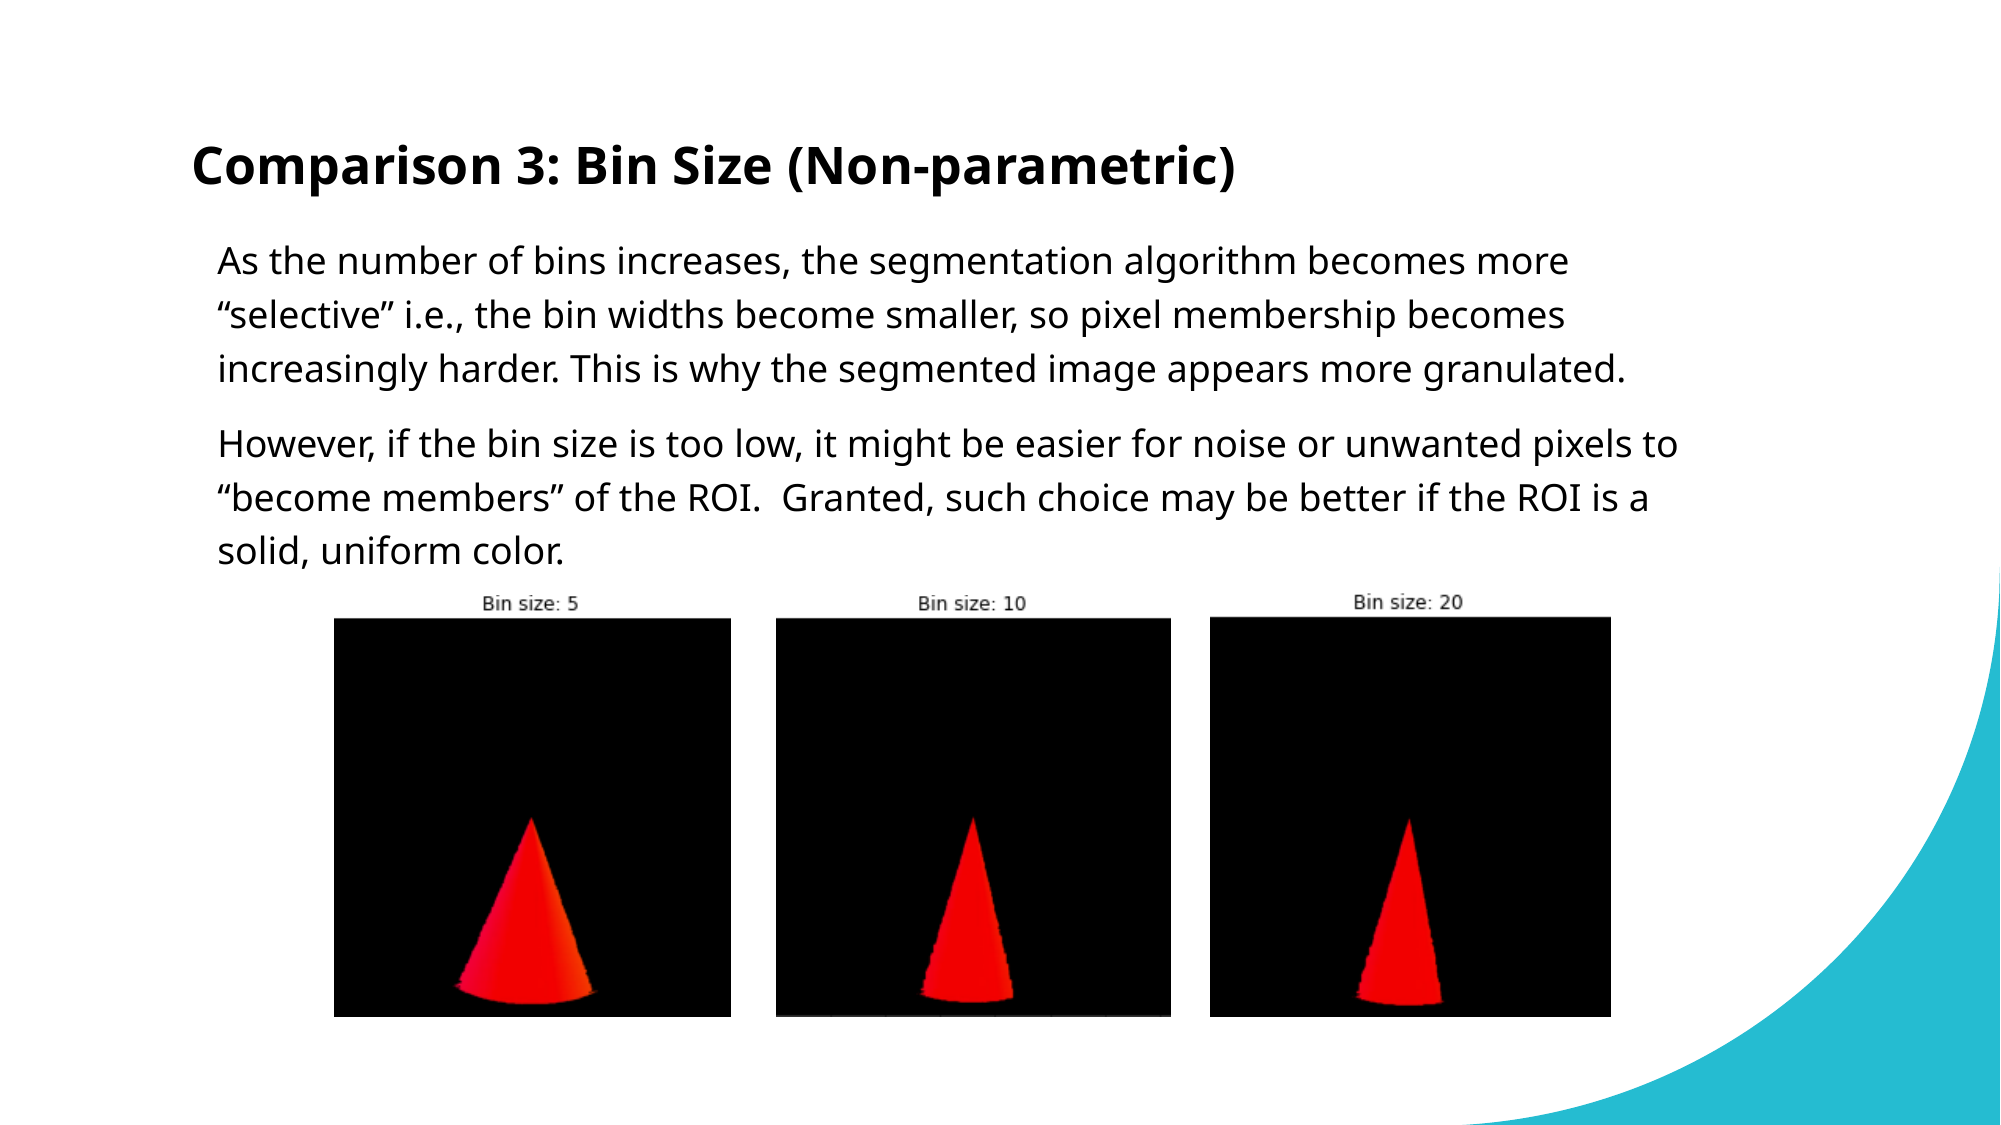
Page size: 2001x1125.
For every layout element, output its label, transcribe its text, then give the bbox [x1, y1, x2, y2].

picture [1210, 592, 1611, 1017]
picture [776, 595, 1171, 1017]
list As the number of bins increases, the segmentation algorithm becomes more “selective” i.e., the bin widths become smaller, so pixel membership becomes increasingly harder. This is why the segmented image appears more granulated. However, if the bin size is too low, it might be easier for noise or unwanted pixels to “become members” of the ROI. Granted, such choice may be better if the ROI is a solid, uniform color. [202, 220, 1750, 658]
picture [334, 595, 731, 1017]
title Comparison 3: Bin Size (Non-parametric) [176, 118, 1809, 203]
